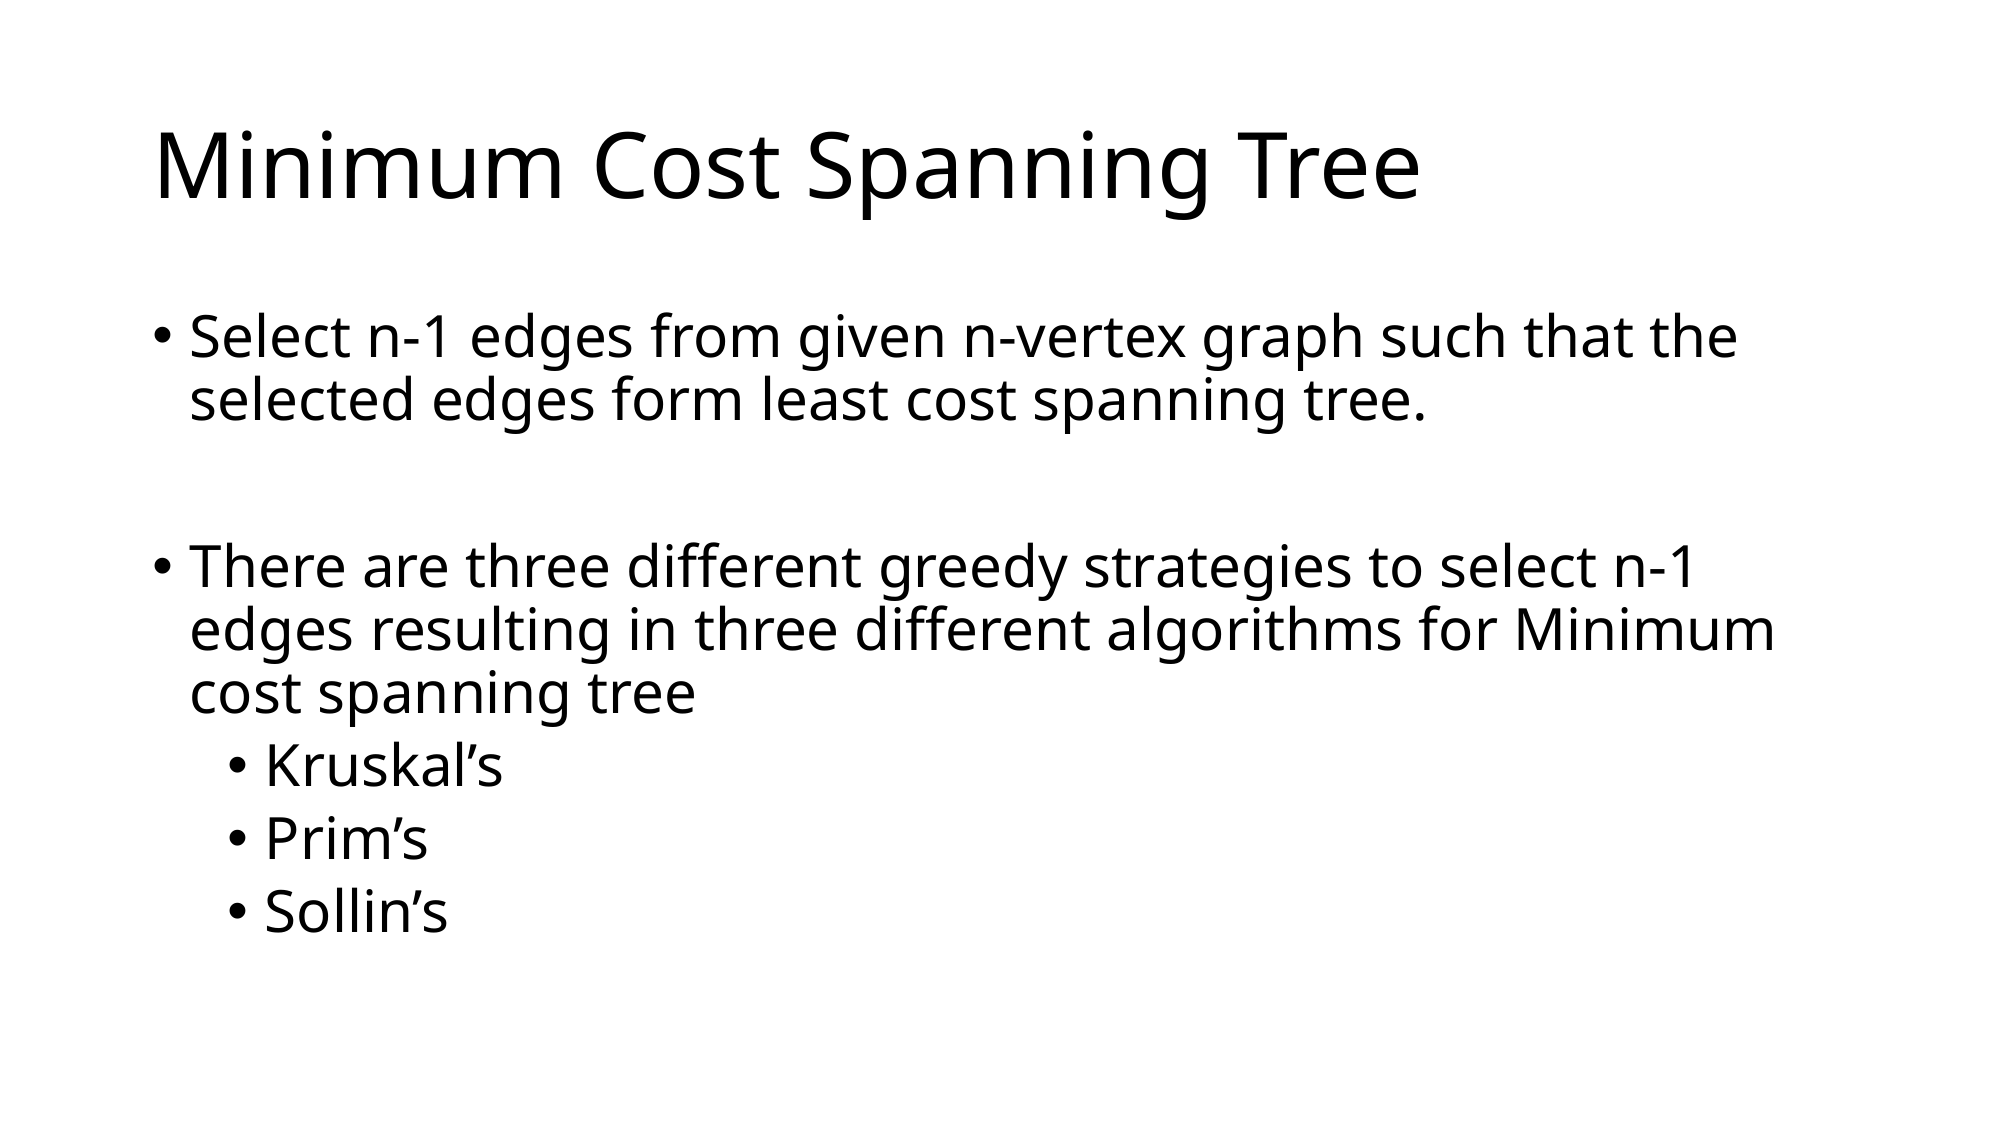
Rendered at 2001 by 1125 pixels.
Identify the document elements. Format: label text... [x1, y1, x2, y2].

title Minimum Cost Spanning Tree [137, 59, 1863, 278]
list Select n-1 edges from given n-vertex graph such that the selected edges form least cost spanning tree. There are three different greedy strategies to select n-1 edges resulting in three different algorithms for Minimum cost spanning tree Kruskal’s Prim’s Sollin’s [137, 299, 1863, 1014]
